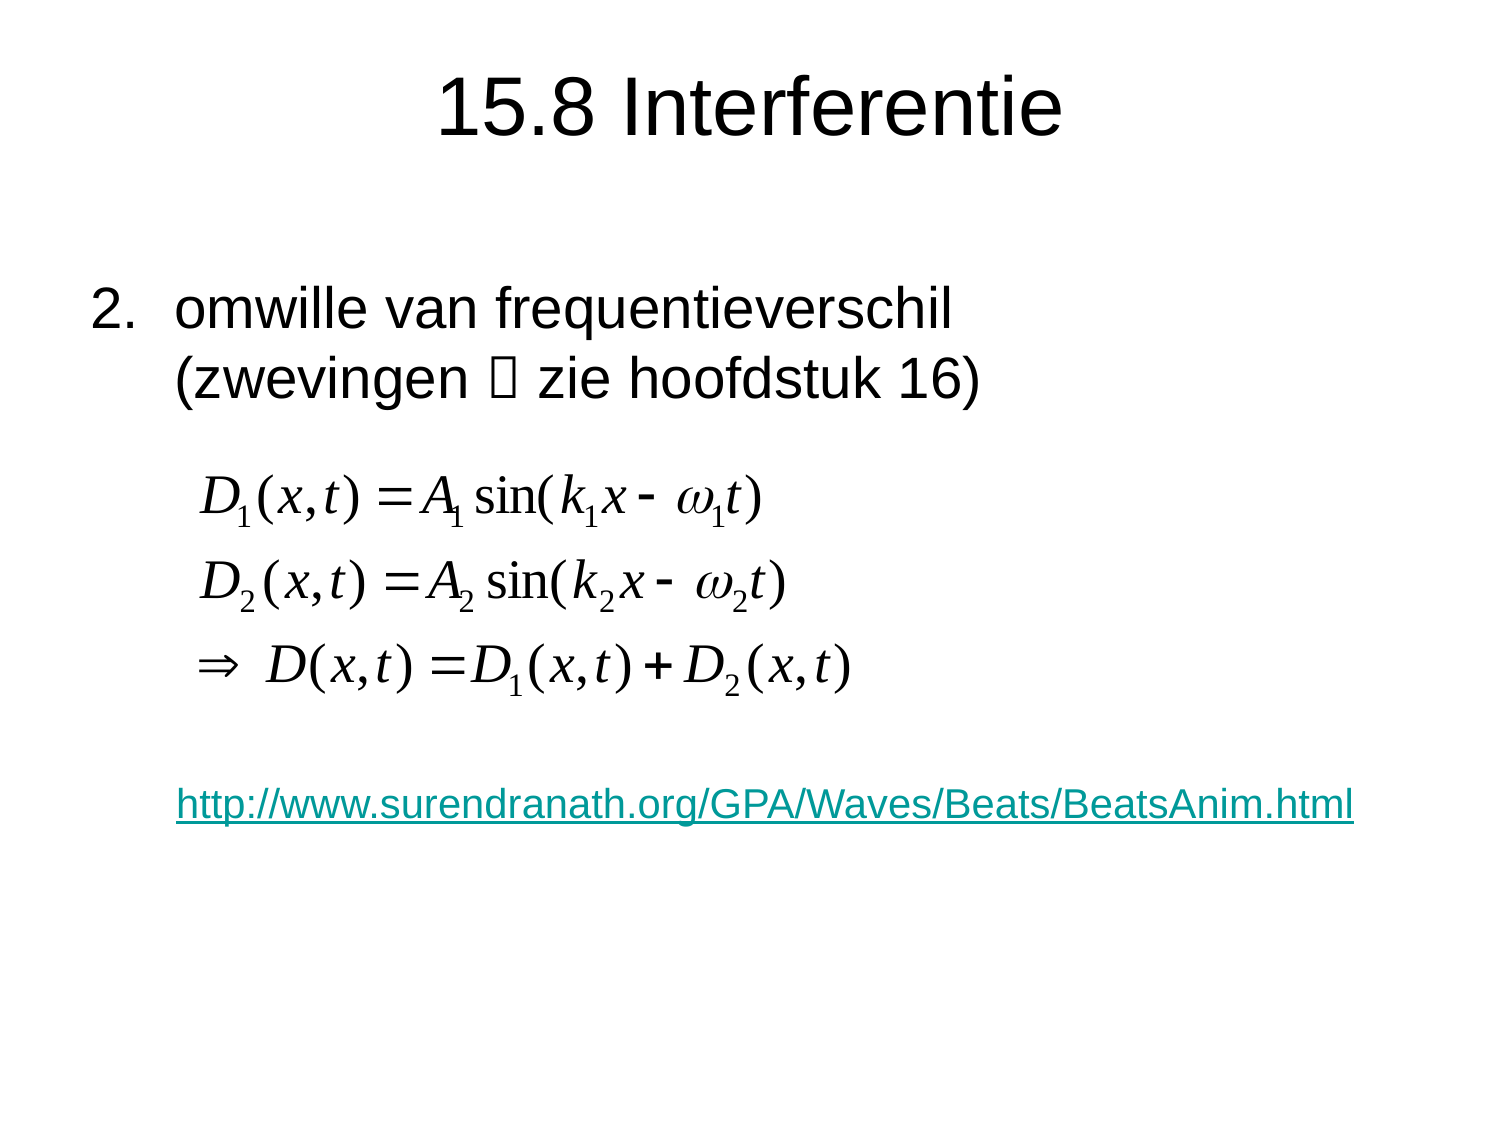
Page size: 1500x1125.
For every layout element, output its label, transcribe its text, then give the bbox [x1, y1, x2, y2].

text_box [189, 460, 862, 778]
title 15.8 Interferentie [75, 45, 1425, 233]
text_box http://www.surendranath.org/GPA/Waves/Beats/BeatsAnim.html [161, 769, 1393, 895]
list omwille van frequentieverschil (zwevingen  zie hoofdstuk 16) [75, 262, 1425, 1005]
